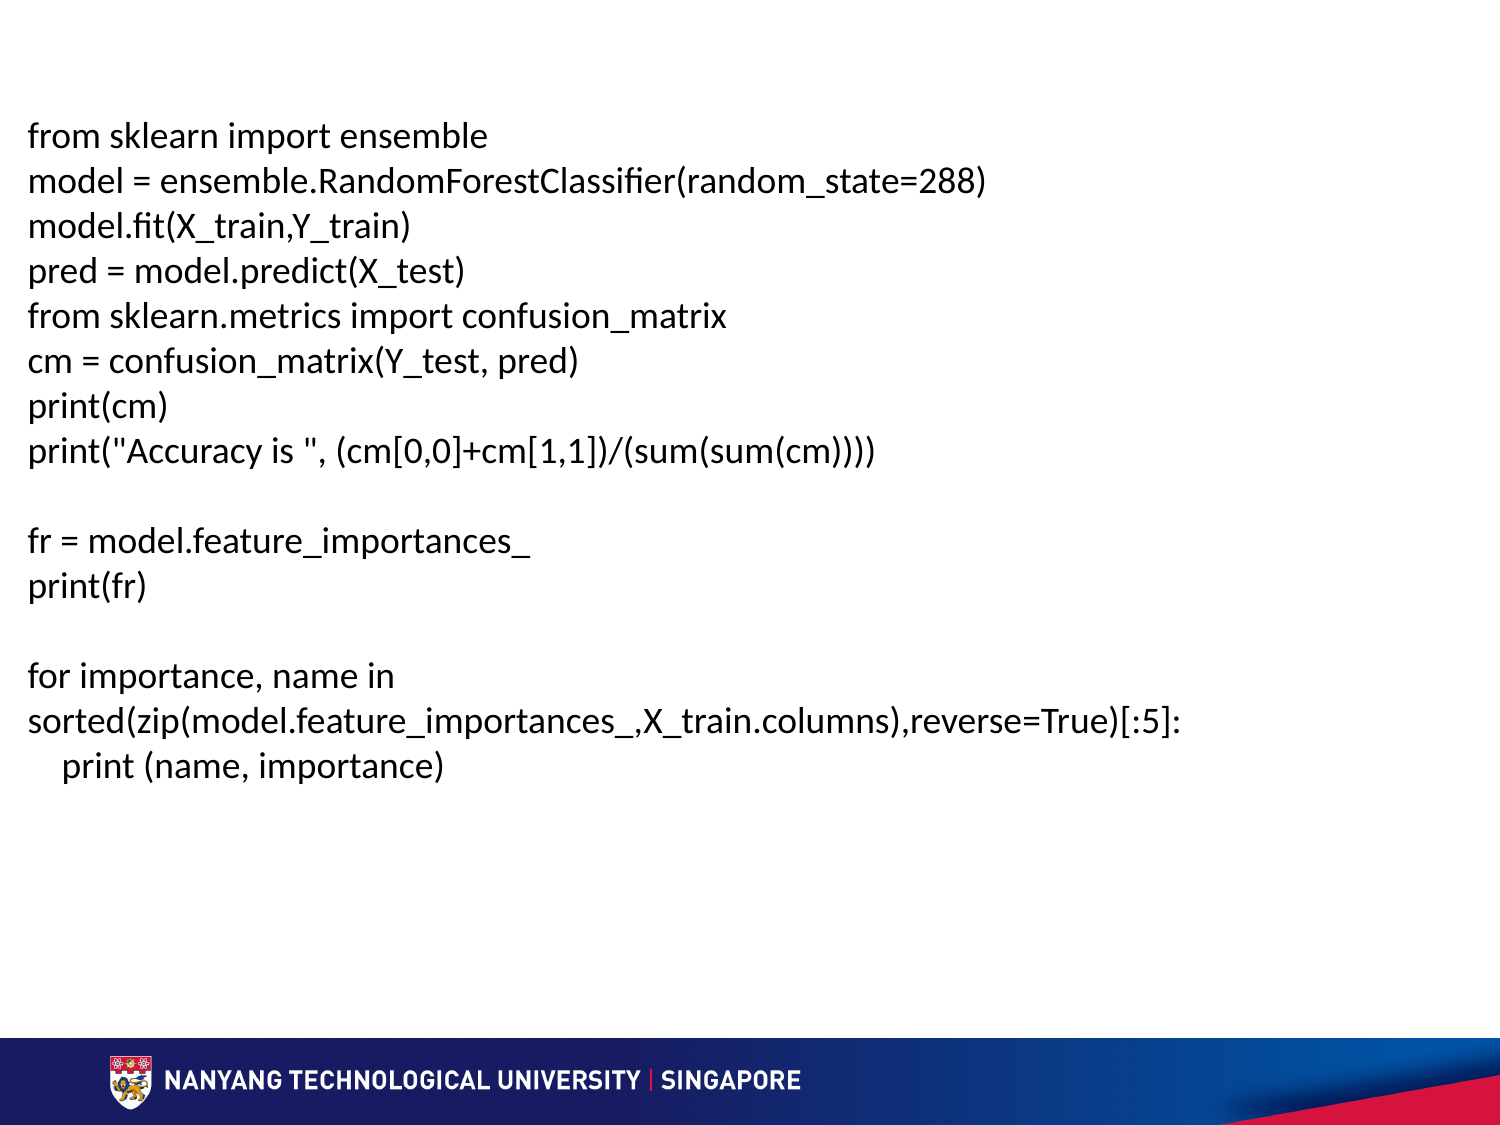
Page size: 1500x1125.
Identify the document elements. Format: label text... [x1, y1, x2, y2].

picture [0, 1038, 1500, 1125]
text_box from sklearn import ensemble model = ensemble.RandomForestClassifier(random_state=288) model.fit(X_train,Y_train) pred = model.predict(X_test) from sklearn.metrics import confusion_matrix cm = confusion_matrix(Y_test, pred) print(cm) print("Accuracy is ", (cm[0,0]+cm[1,1])/(sum(sum(cm)))) fr = model.feature_importances_ print(fr) for importance, name in sorted(zip(model.feature_importances_,X_train.columns),reverse=True)[:5]: print (name, importance) [12, 103, 1488, 794]
